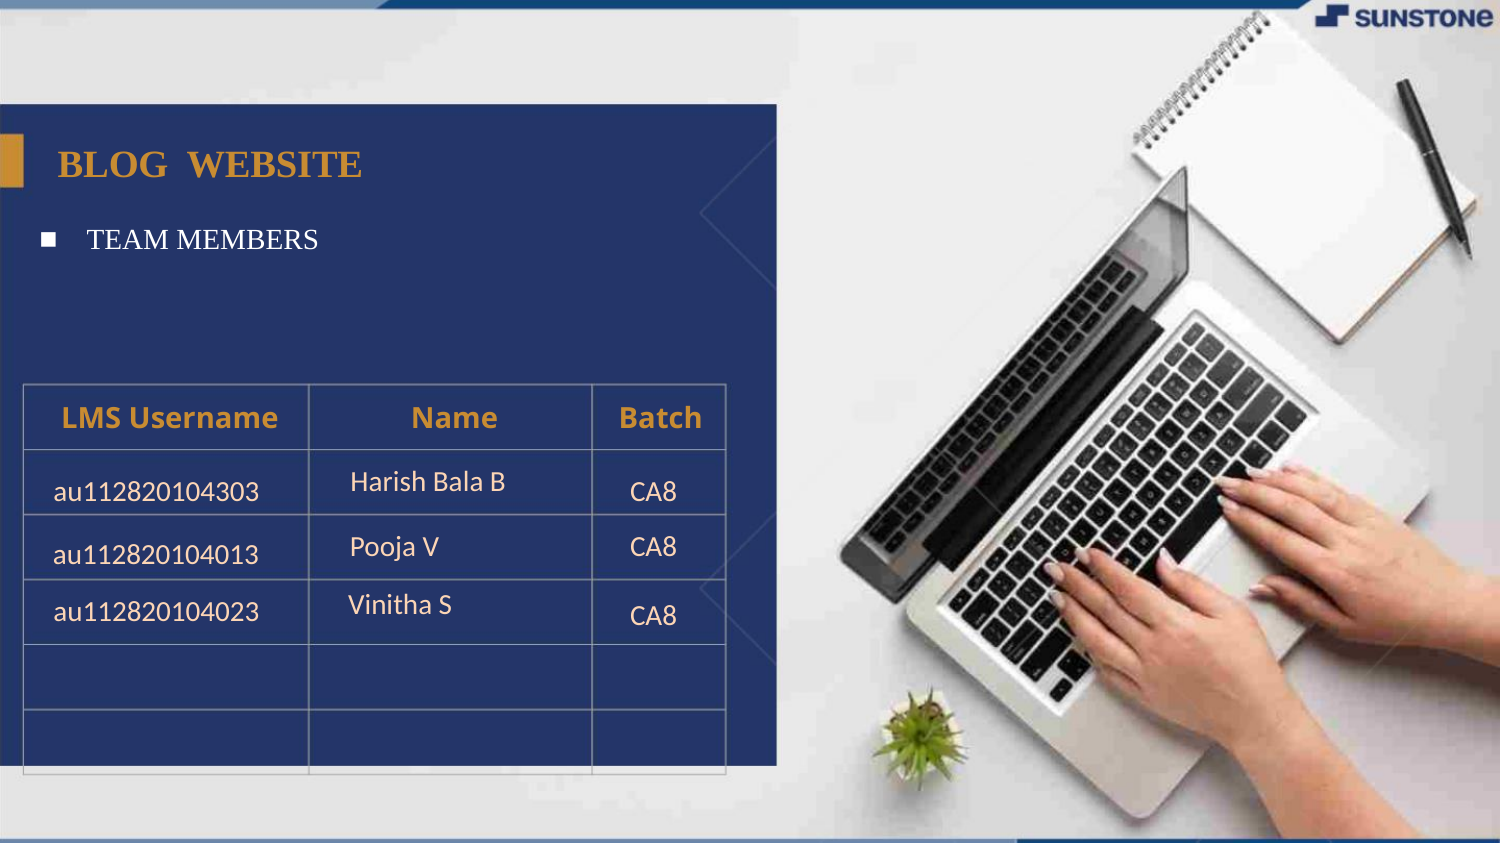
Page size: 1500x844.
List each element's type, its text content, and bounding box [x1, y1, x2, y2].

text_box au112820104303 [38, 464, 298, 515]
text_box au112820104013 [38, 527, 297, 578]
text_box Batch [618, 401, 725, 435]
text_box CA8 [615, 519, 723, 570]
text_box au112820104023 [38, 584, 298, 635]
text_box [0, 0, 1500, 843]
text_box LMS Username [61, 401, 297, 435]
text_box Vinitha S [333, 578, 592, 628]
text_box ▪ [38, 220, 74, 254]
text_box CA8 [615, 464, 723, 515]
text_box CA8 [615, 588, 723, 639]
text_box Name [410, 401, 516, 435]
text_box BLOG WEBSITE [38, 135, 371, 186]
text_box TEAM MEMBERS [86, 218, 416, 256]
text_box Pooja V [334, 519, 594, 570]
text_box Harish Bala B [335, 454, 595, 505]
